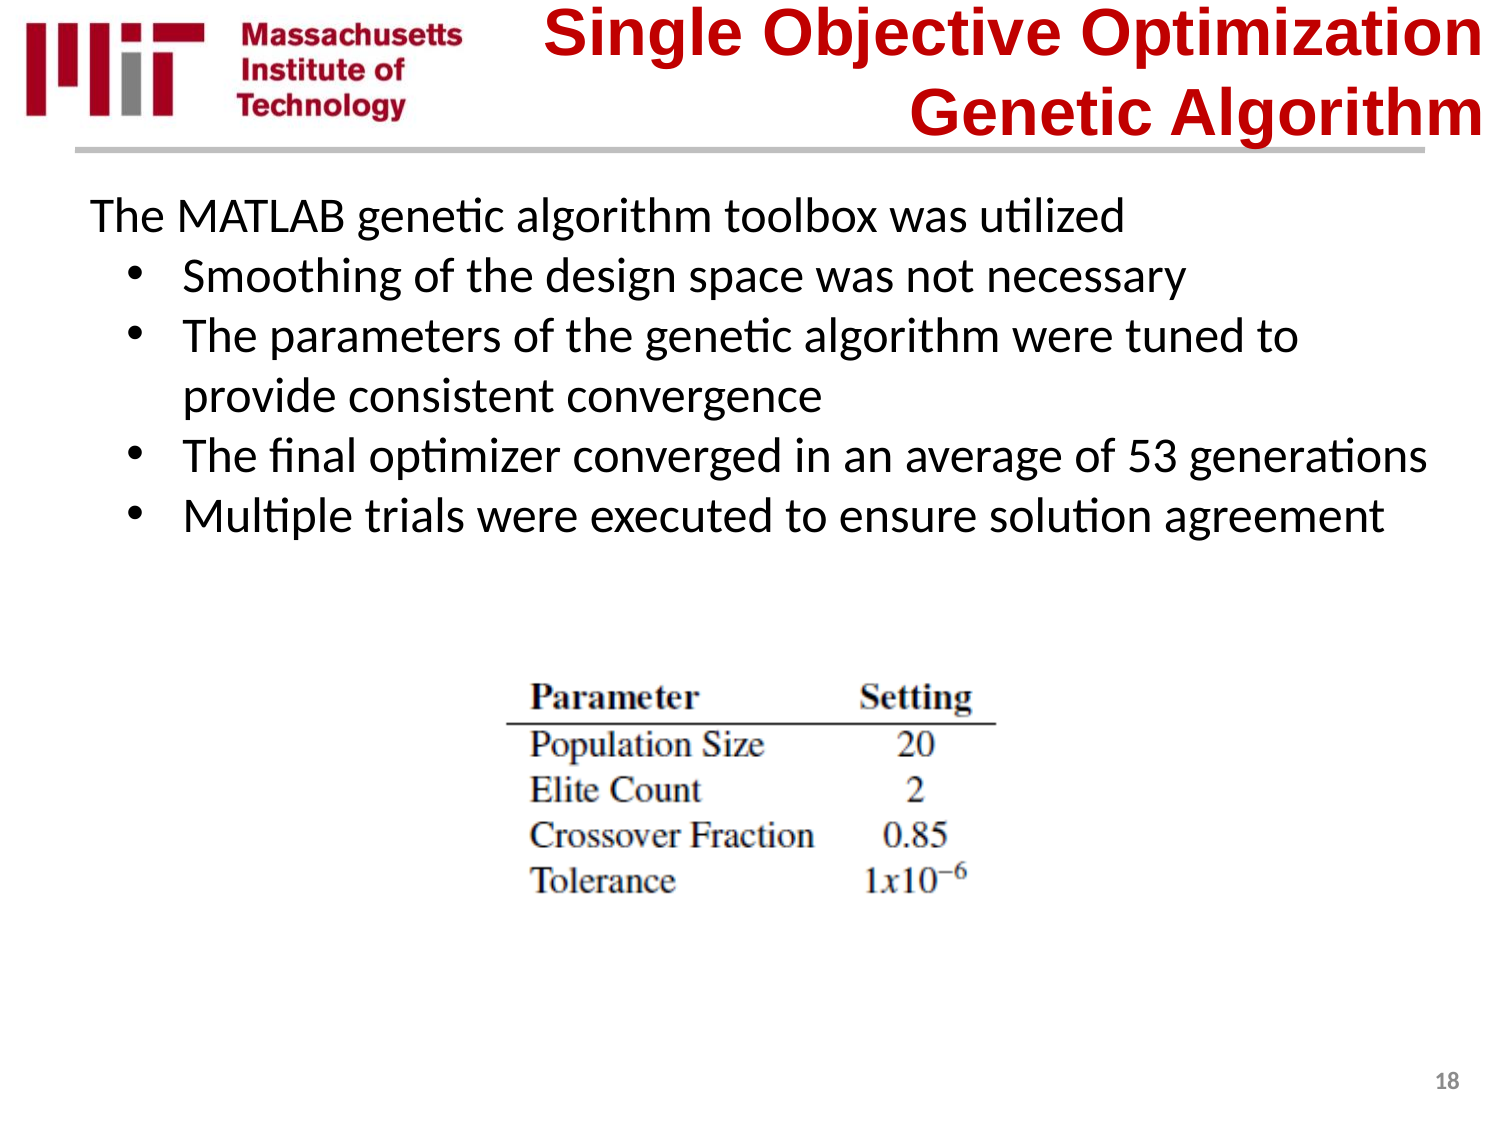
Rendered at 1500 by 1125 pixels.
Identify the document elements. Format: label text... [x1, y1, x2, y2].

title Single Objective Optimization Genetic Algorithm [512, 0, 1500, 138]
text_box The MATLAB genetic algorithm toolbox was utilized Smoothing of the design space was not necessary The parameters of the genetic algorithm were tuned to provide consistent convergence The final optimizer converged in an average of 53 generations Multiple trials were executed to ensure solution agreement [75, 174, 1450, 600]
picture [492, 674, 1033, 922]
picture [0, 0, 488, 150]
slide_number 18 [1125, 1050, 1475, 1110]
